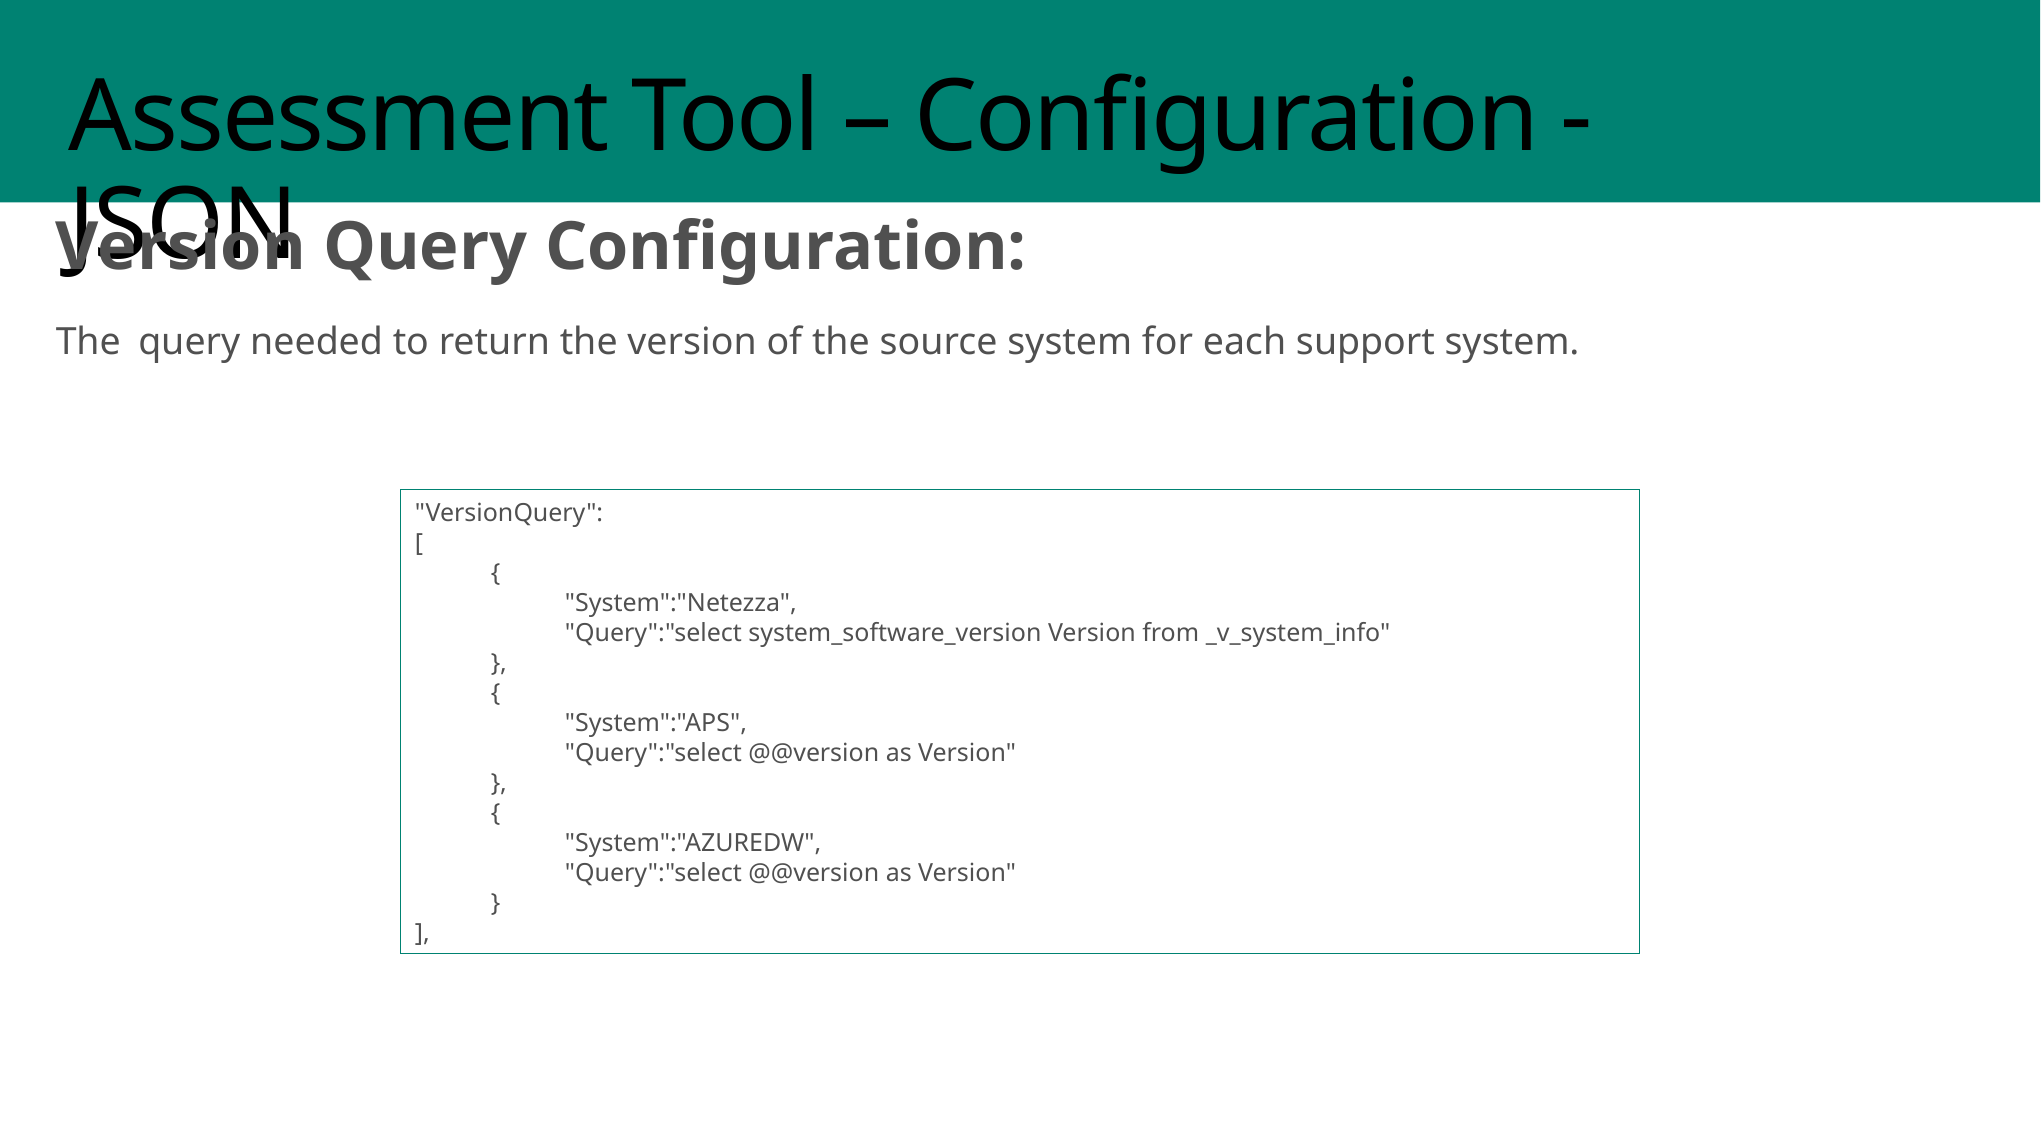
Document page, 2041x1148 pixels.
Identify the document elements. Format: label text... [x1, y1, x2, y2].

text_box Version Query Configuration: The query needed to return the version of the source system for each support system. [25, 188, 1978, 494]
text_box "VersionQuery": [ { "System":"Netezza", "Query":"select system_software_version Version from _v_system_info" }, { "System":"APS", "Query":"select @@version as Version" }, { "System":"AZUREDW", "Query":"select @@version as Version" } ], [400, 494, 1640, 954]
list Assessment Tool – Configuration - JSON [45, 48, 1846, 188]
